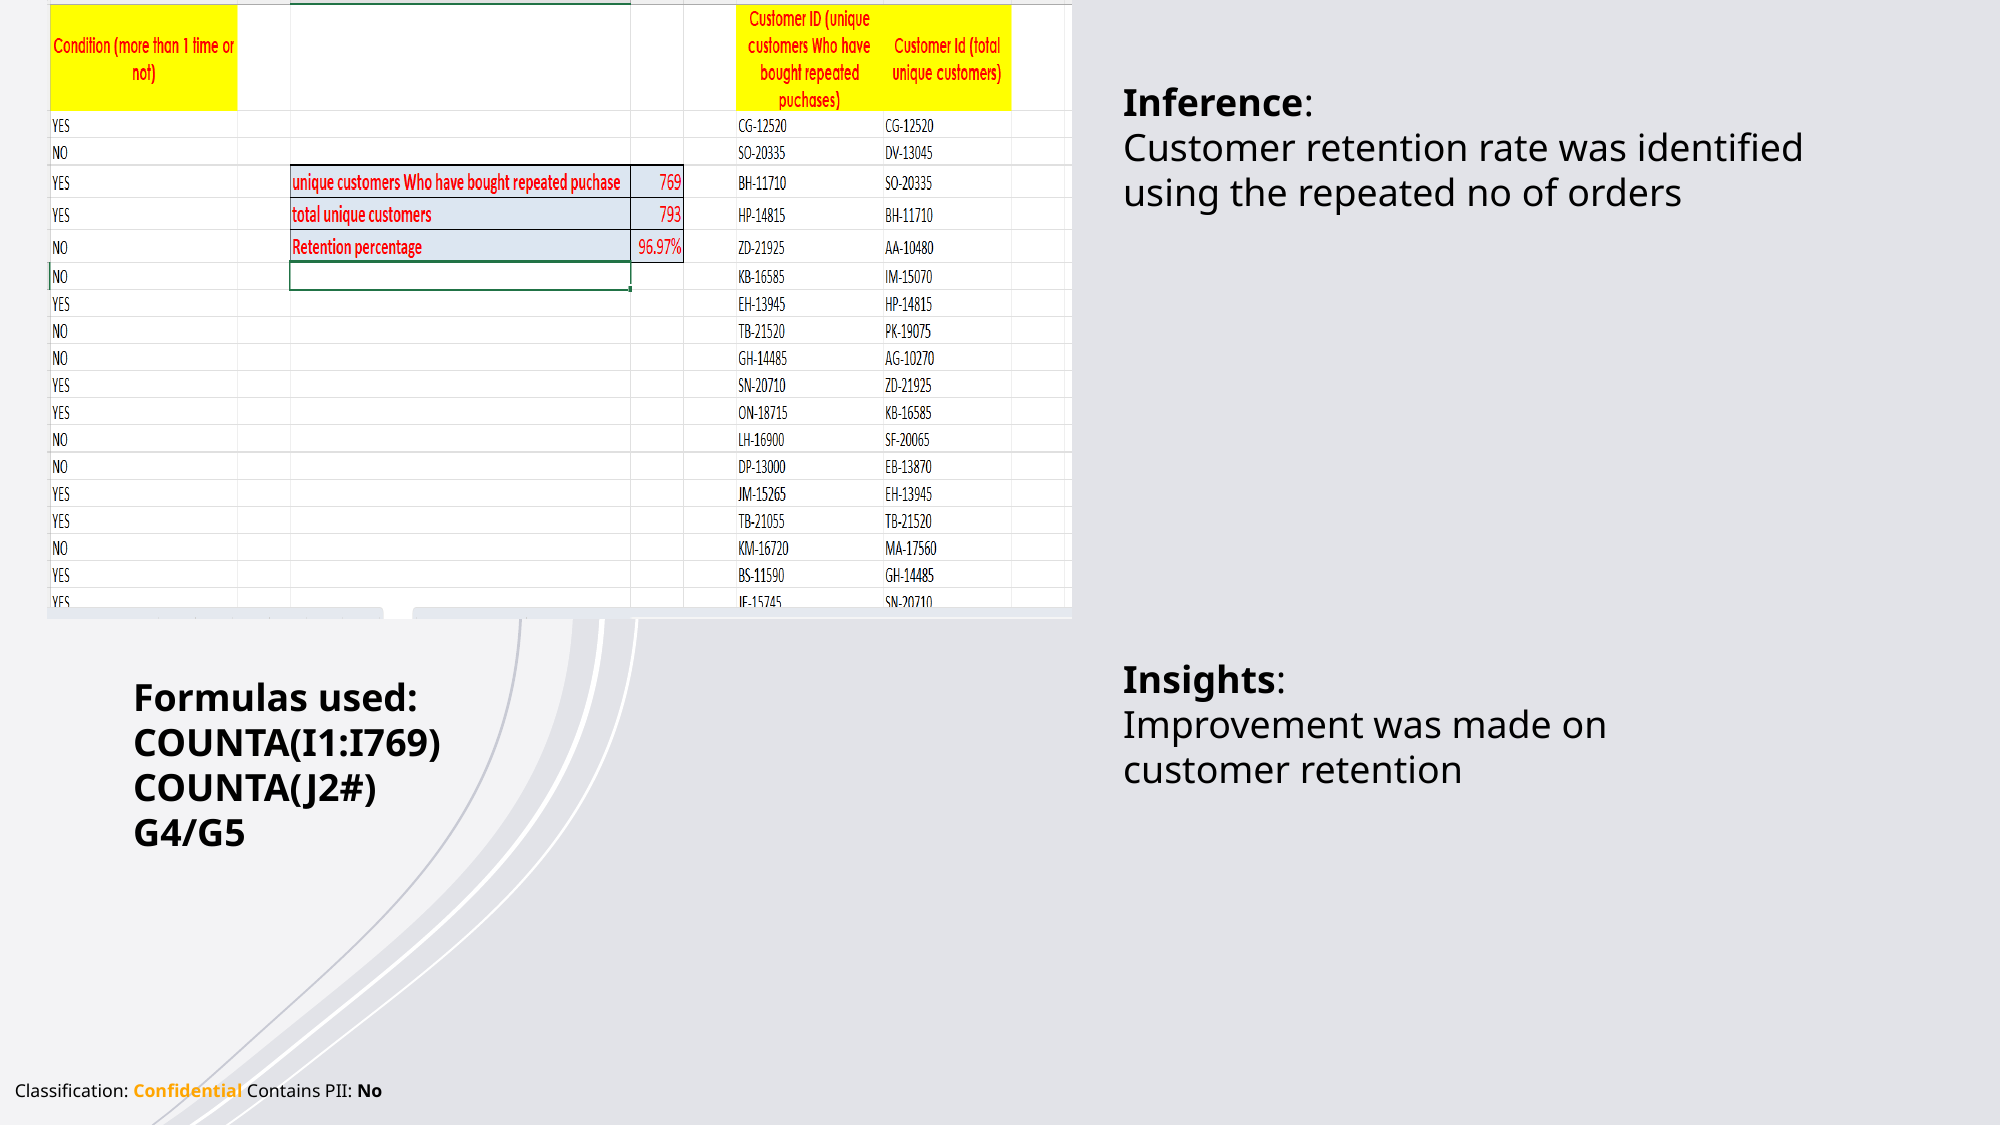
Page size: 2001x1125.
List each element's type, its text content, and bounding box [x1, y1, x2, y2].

text_box Formulas used: COUNTA(I1:I769) COUNTA(J2#) G4/G5 [118, 666, 900, 862]
text_box Insights: Improvement was made on customer retention [1108, 648, 1770, 934]
text_box Inference: Customer retention rate was identified using the repeated no of orders [1108, 71, 1869, 267]
picture [47, 0, 1072, 619]
